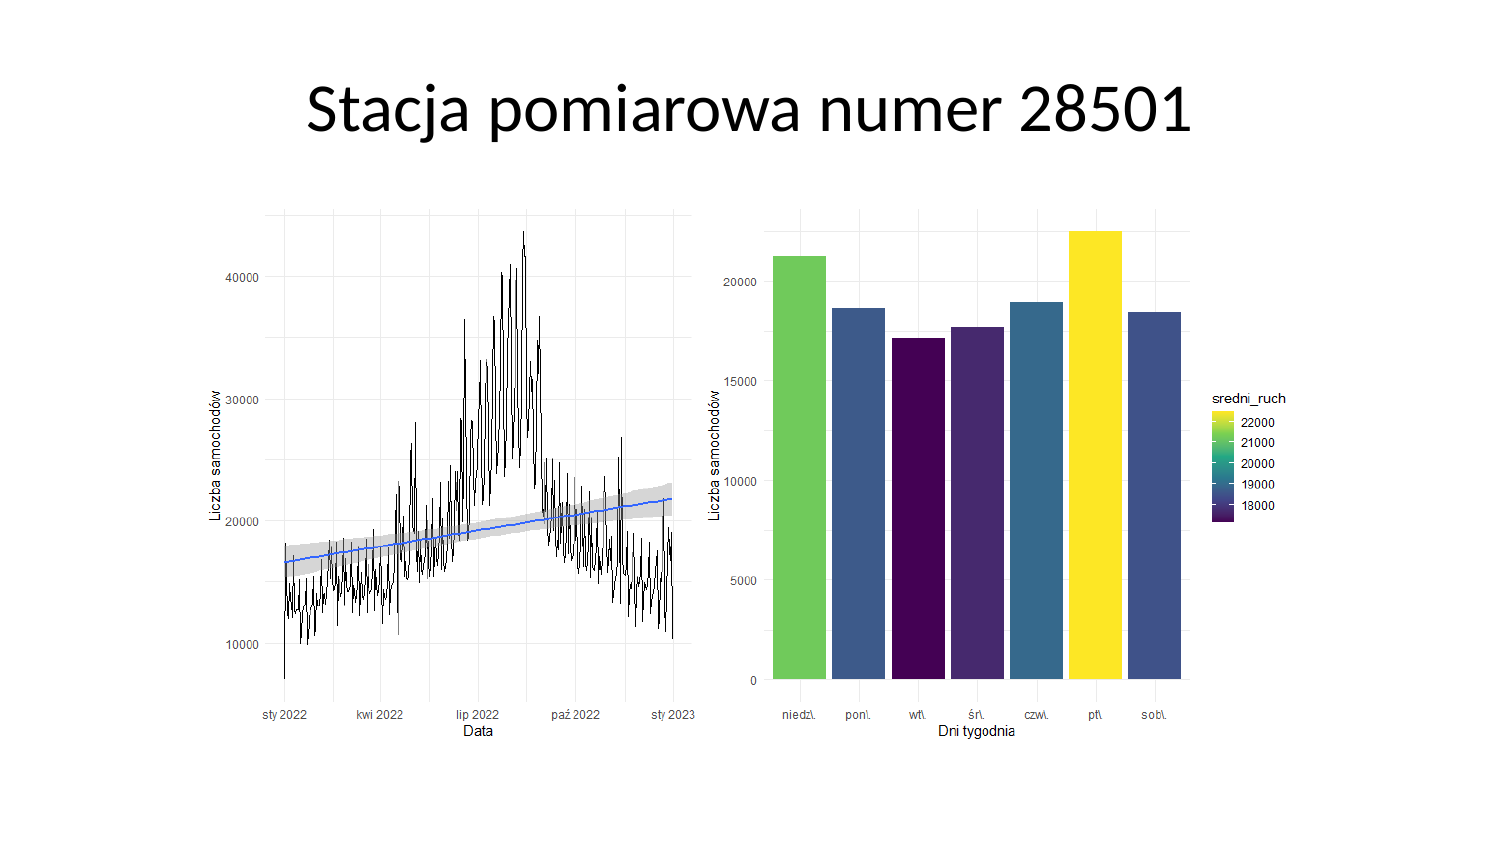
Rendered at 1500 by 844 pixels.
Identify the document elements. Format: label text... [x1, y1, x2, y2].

picture [193, 195, 1307, 753]
title Stacja pomiarowa numer 28501 [75, 33, 1425, 175]
